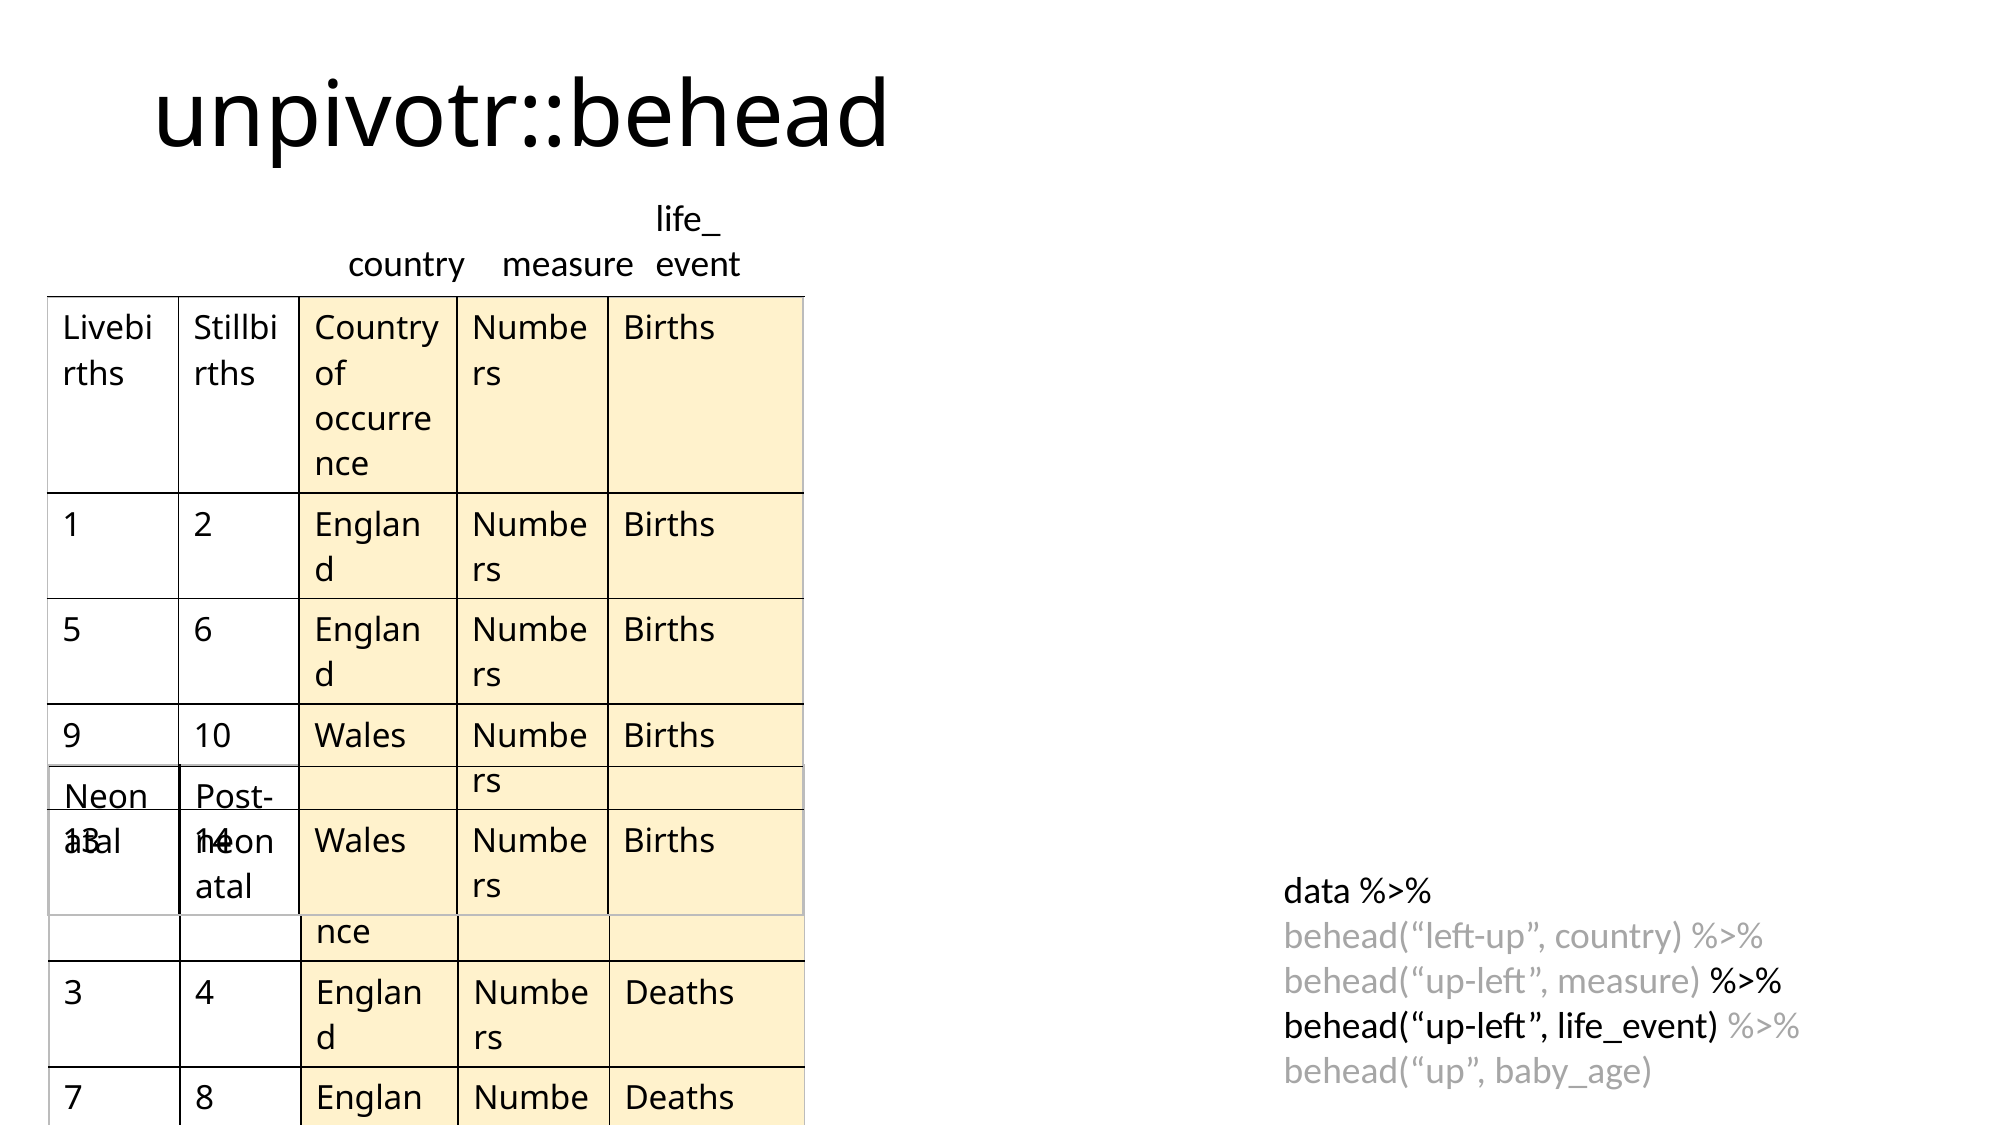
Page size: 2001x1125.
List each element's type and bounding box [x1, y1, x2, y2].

table_cell [458, 494, 607, 598]
table_cell [300, 599, 456, 703]
table_cell [179, 810, 298, 914]
table_cell [458, 810, 607, 914]
table_cell [302, 1068, 457, 1125]
table_cell [50, 962, 179, 1066]
table_header [181, 916, 300, 960]
table_cell [179, 599, 298, 703]
table_cell [181, 1068, 300, 1125]
table_header [609, 298, 802, 492]
table_cell [302, 962, 457, 1066]
table_cell [609, 599, 802, 703]
table_cell [610, 1068, 804, 1125]
table_cell [181, 962, 300, 1066]
table_cell [609, 705, 802, 766]
table_cell [179, 494, 298, 598]
table_cell [48, 599, 178, 703]
table_cell [48, 810, 178, 914]
table_cell [459, 962, 609, 1066]
table_cell [48, 767, 178, 809]
table_cell [609, 494, 802, 598]
table_header [610, 916, 804, 960]
table_cell [458, 767, 607, 809]
table_cell [609, 810, 802, 914]
table_cell [48, 494, 178, 598]
table_header [48, 298, 178, 492]
table_cell [50, 1068, 179, 1125]
table_cell [458, 705, 607, 766]
table_cell [300, 810, 456, 914]
table_cell [459, 1068, 609, 1125]
table_cell [300, 767, 456, 809]
table_header [300, 298, 456, 492]
table_cell [458, 599, 607, 703]
table_cell [179, 705, 298, 766]
table_cell [300, 494, 456, 598]
table_cell [300, 705, 456, 766]
table_header [179, 298, 298, 492]
table_cell [609, 767, 802, 809]
text_box [137, 59, 1863, 292]
text_box [1268, 858, 1917, 1099]
table_header [458, 298, 607, 492]
table_cell [610, 962, 804, 1066]
table_header [459, 916, 609, 960]
table_cell [179, 767, 298, 809]
table_header [50, 916, 179, 960]
table_cell [48, 705, 178, 766]
table_header [302, 916, 457, 960]
